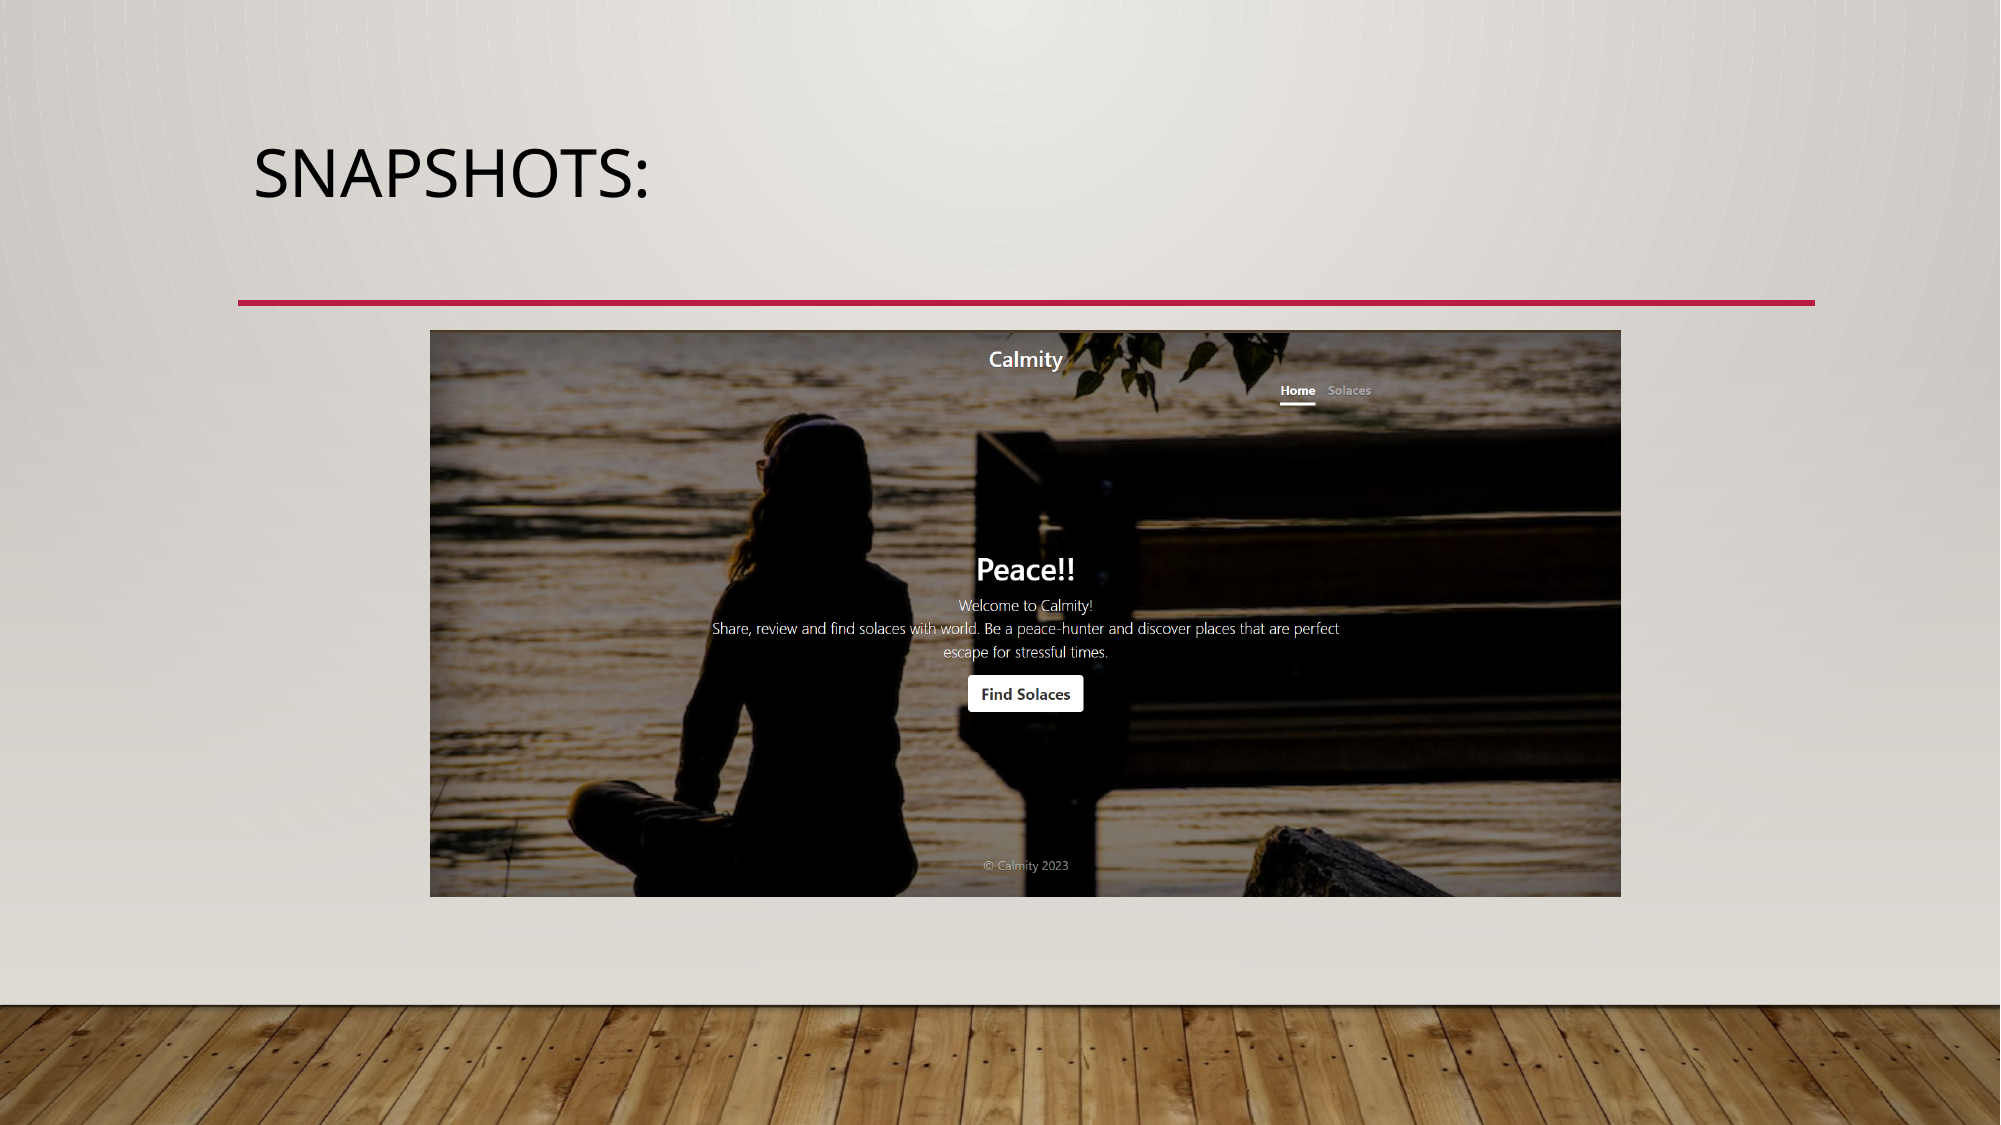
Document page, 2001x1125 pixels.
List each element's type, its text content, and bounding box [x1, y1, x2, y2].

title Snapshots: [238, 131, 1814, 305]
picture [0, 1005, 2000, 1125]
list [430, 330, 1621, 897]
